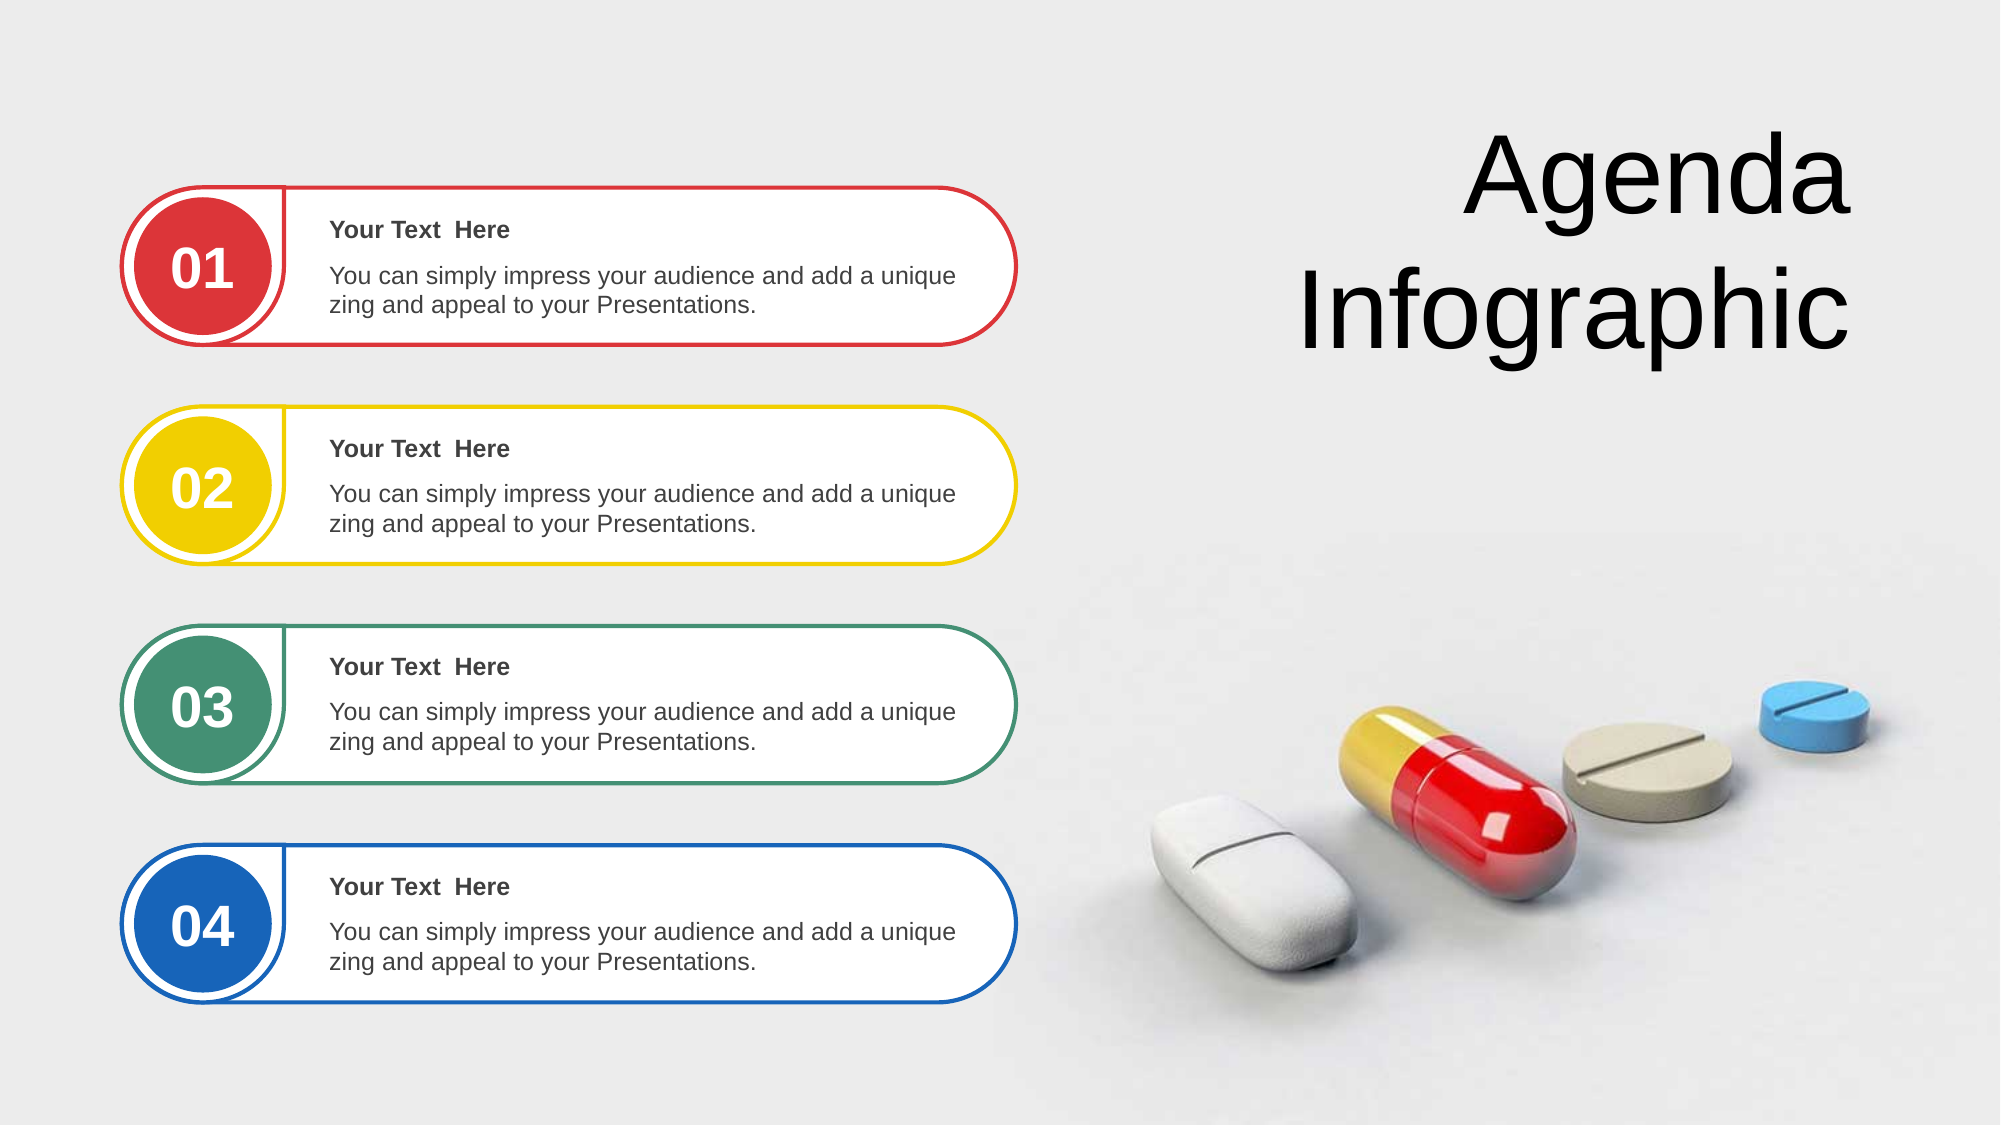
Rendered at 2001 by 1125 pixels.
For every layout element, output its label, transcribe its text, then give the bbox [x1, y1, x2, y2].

picture [0, 0, 2001, 1125]
text_box Agenda Infographic [1164, 93, 1866, 379]
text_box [121, 187, 1016, 1003]
